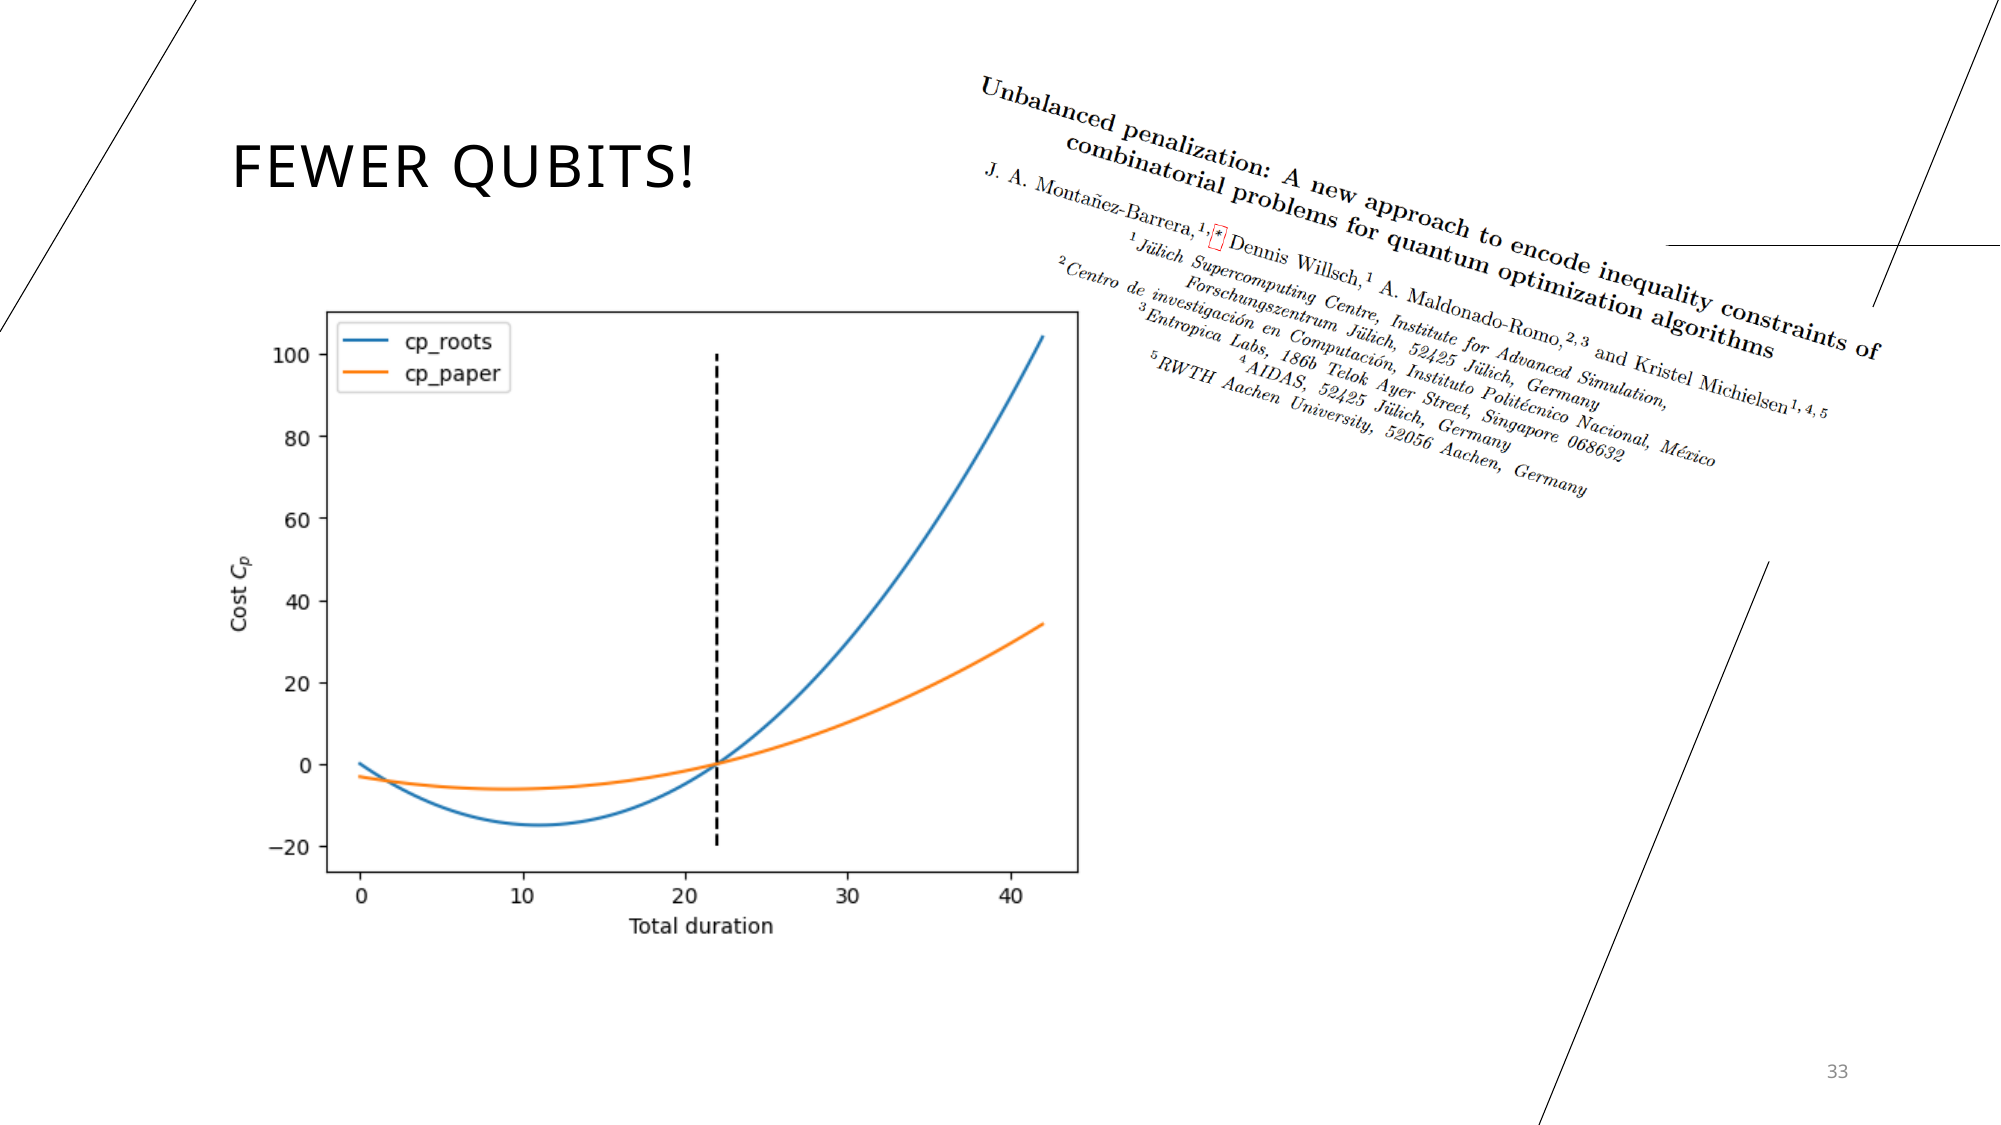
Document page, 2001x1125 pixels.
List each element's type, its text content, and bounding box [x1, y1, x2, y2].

text_box Fewer qubits! [1091, 72, 1413, 169]
picture [216, 40, 1907, 952]
text_box Fewer qubits! [216, 72, 967, 208]
slide_number 33 [1701, 1042, 1864, 1103]
